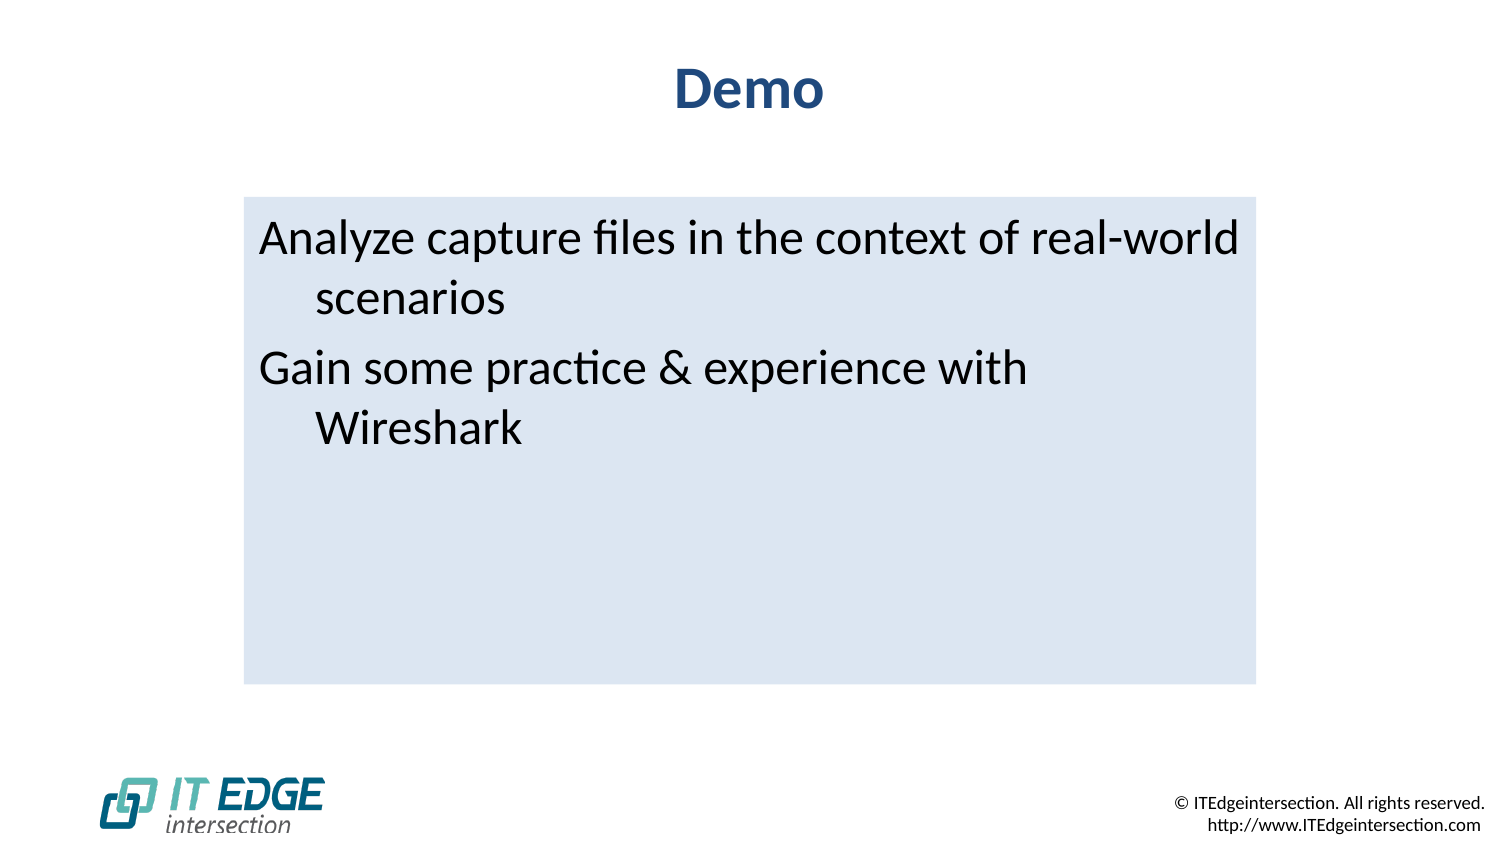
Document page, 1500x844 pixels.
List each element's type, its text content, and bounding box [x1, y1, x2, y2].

title Demo [74, 37, 1426, 132]
list Analyze capture files in the context of real-world scenarios Gain some practice & experience with Wireshark [243, 196, 1257, 685]
